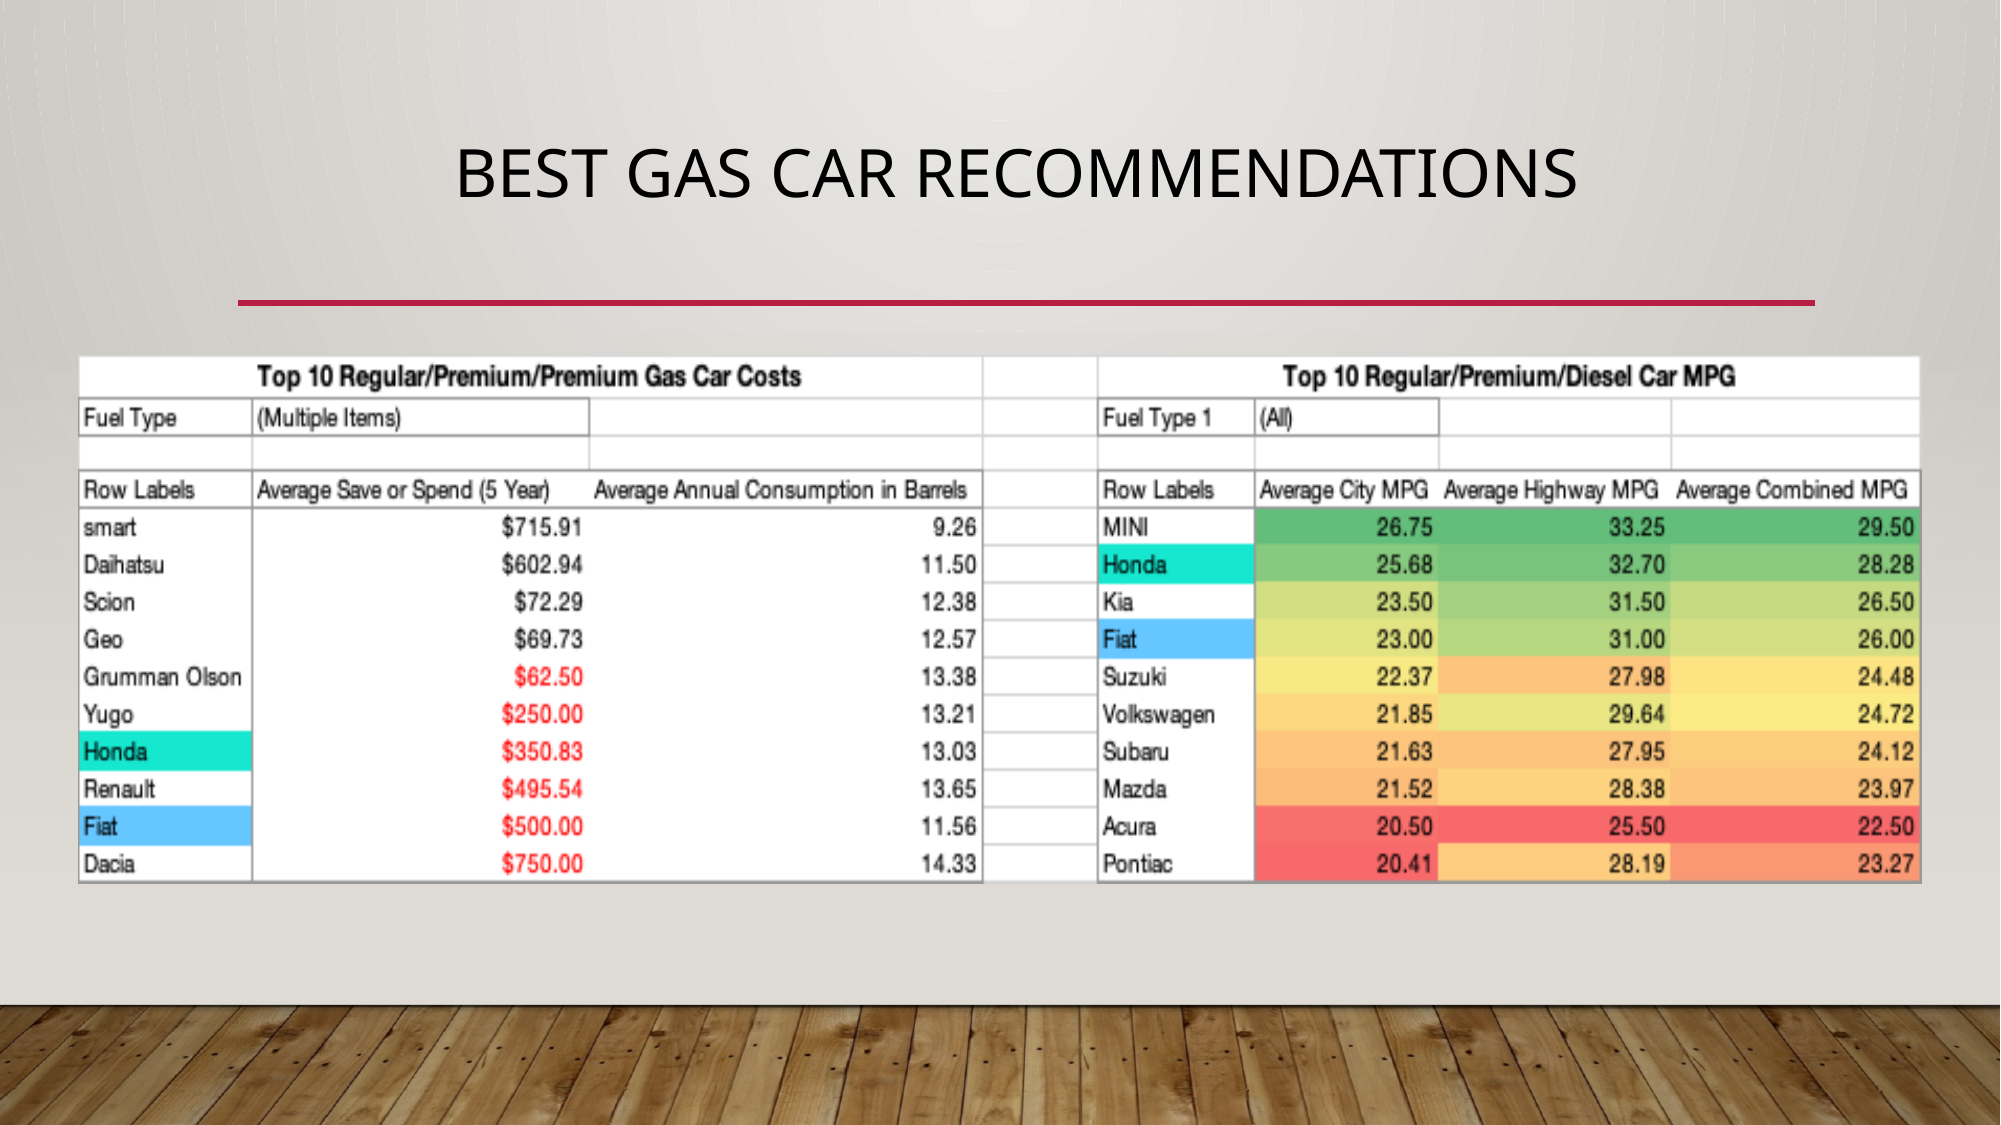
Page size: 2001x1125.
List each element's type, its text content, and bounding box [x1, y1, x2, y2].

picture [78, 354, 1922, 884]
picture [0, 1006, 2000, 1125]
text_box [0, 330, 2000, 1004]
title Best gas car recommendations [238, 131, 1814, 275]
